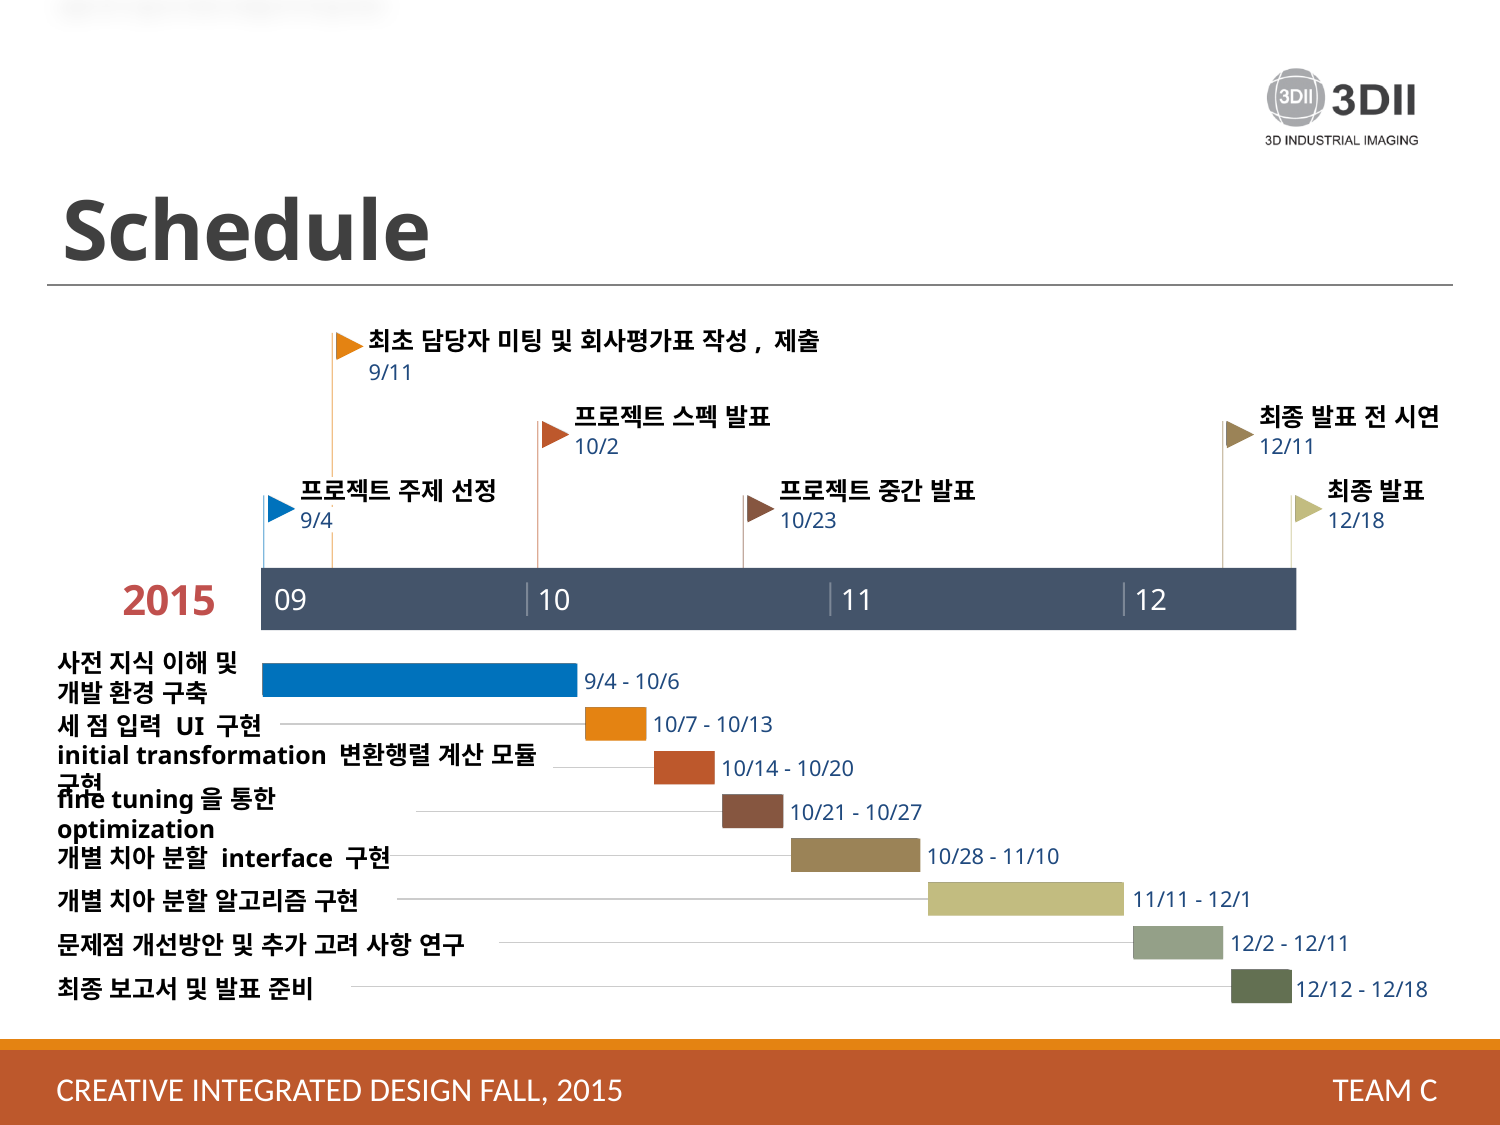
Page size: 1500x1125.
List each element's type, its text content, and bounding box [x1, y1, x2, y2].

picture [1251, 57, 1434, 162]
title Schedule [47, 47, 1453, 284]
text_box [56, 325, 1461, 1004]
footer Creative integrated design Fall, 2015 [0, 1051, 681, 1125]
text_box TEAM C [1272, 1051, 1498, 1125]
